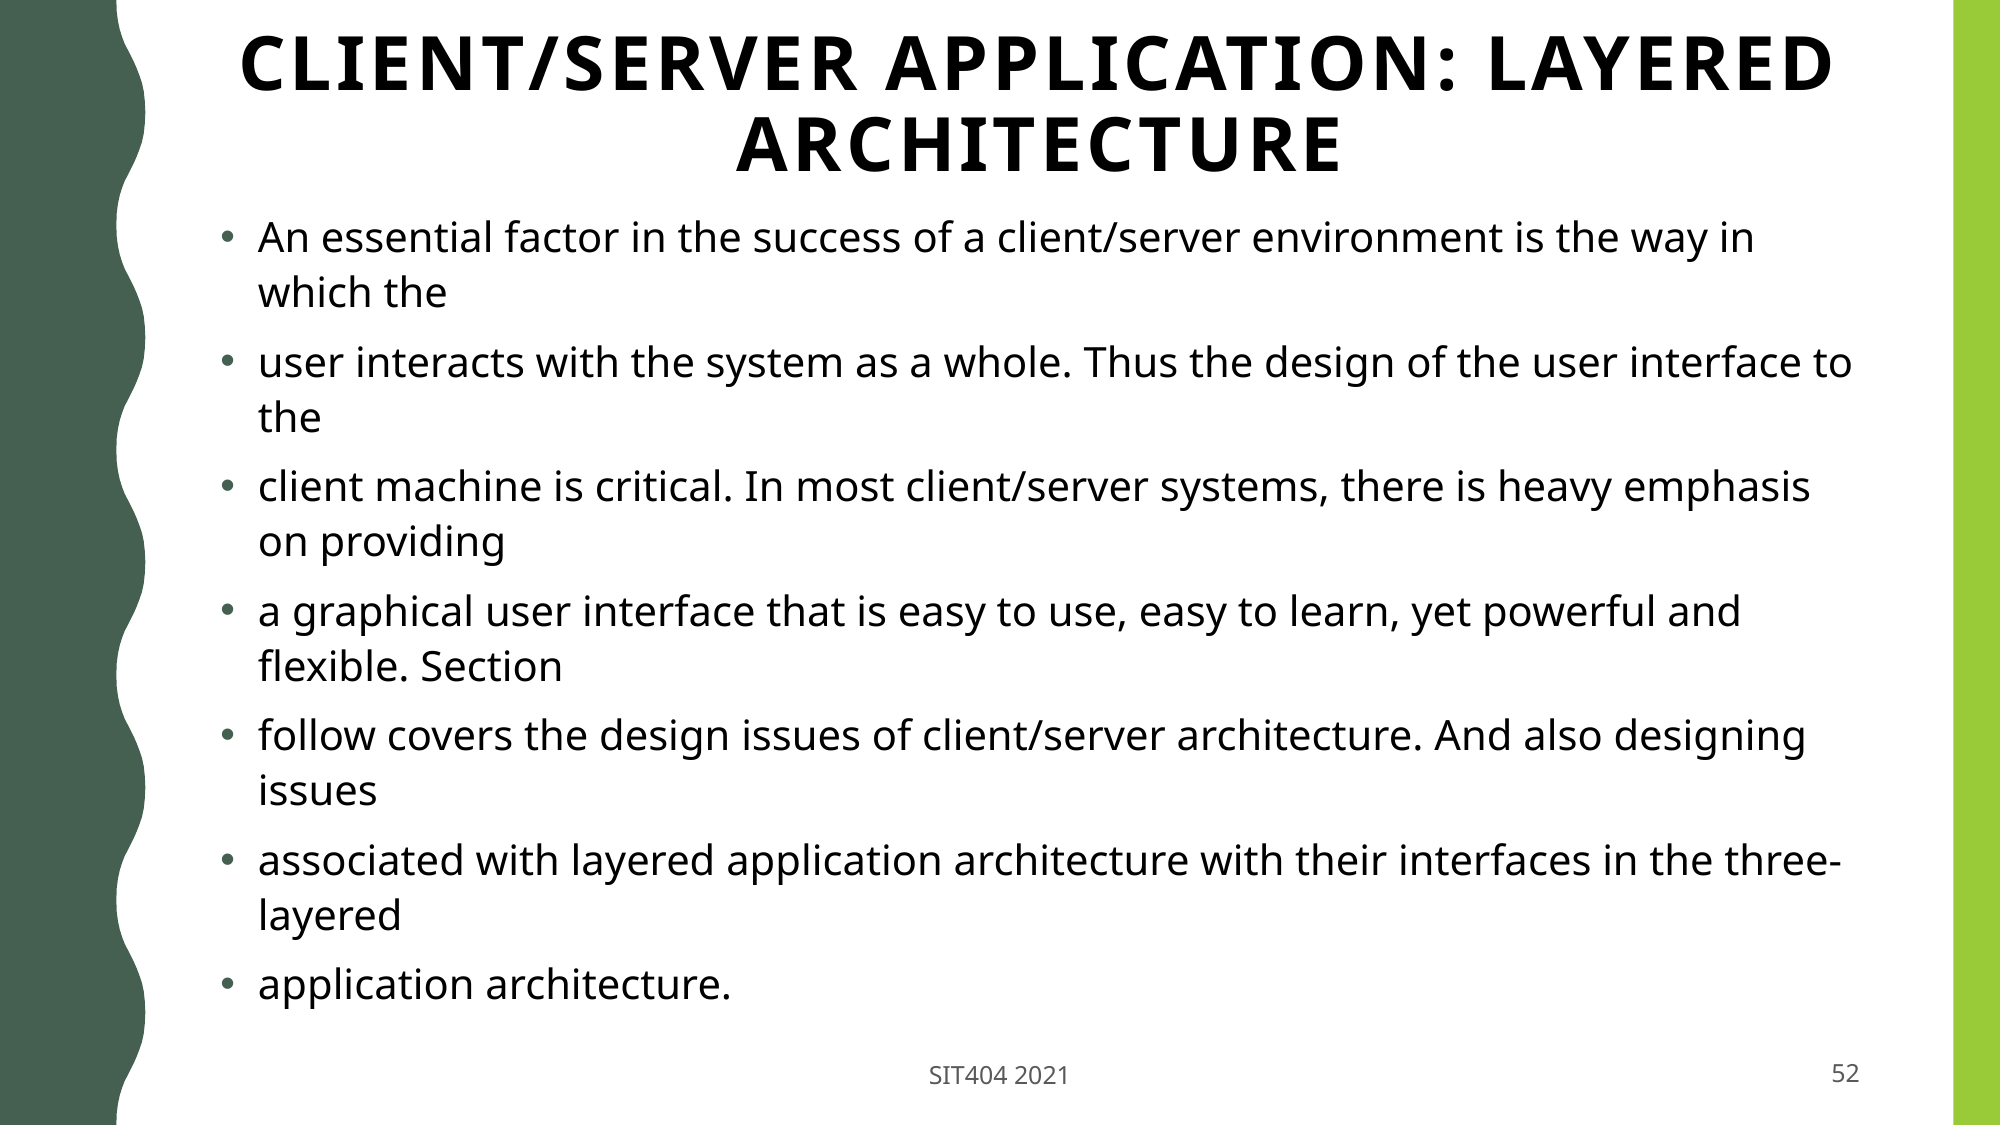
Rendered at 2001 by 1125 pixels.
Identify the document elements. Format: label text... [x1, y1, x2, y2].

slide_number 52 [1412, 1045, 1875, 1103]
title CLIENT/SERVER APPLICATION: LAYERED ARCHITECTURE [205, 18, 1875, 198]
list An essential factor in the success of a client/server environment is the way in which the user interacts with the system as a whole. Thus the design of the user interface to the client machine is critical. In most client/server systems, there is heavy emphasis on providing a graphical user interface that is easy to use, easy to learn, yet powerful and flexible. Section follow covers the design issues of client/server architecture. And also designing issues associated with layered application architecture with their interfaces in the three-layered application architecture. [205, 198, 1875, 965]
footer SIT404 2021 [662, 1045, 1338, 1103]
